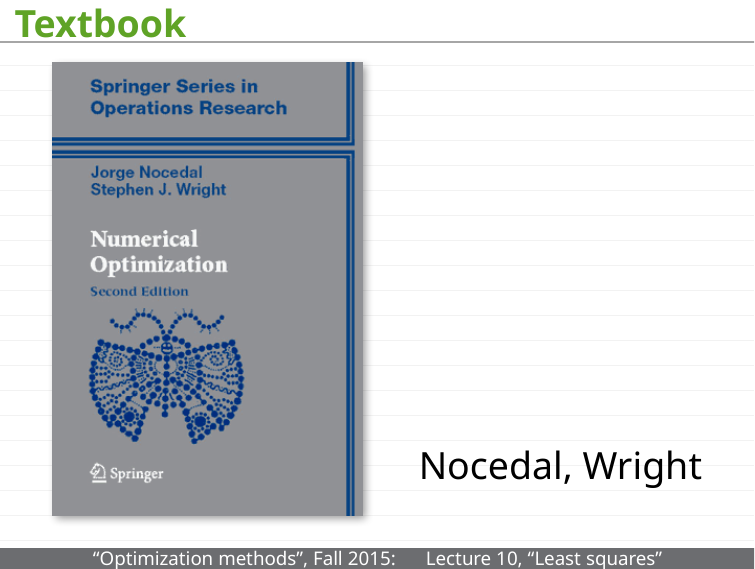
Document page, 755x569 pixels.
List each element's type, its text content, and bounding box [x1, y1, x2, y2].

picture [52, 62, 363, 517]
title Textbook [14, 0, 755, 38]
text_box Nocedal, Wright [404, 434, 718, 495]
